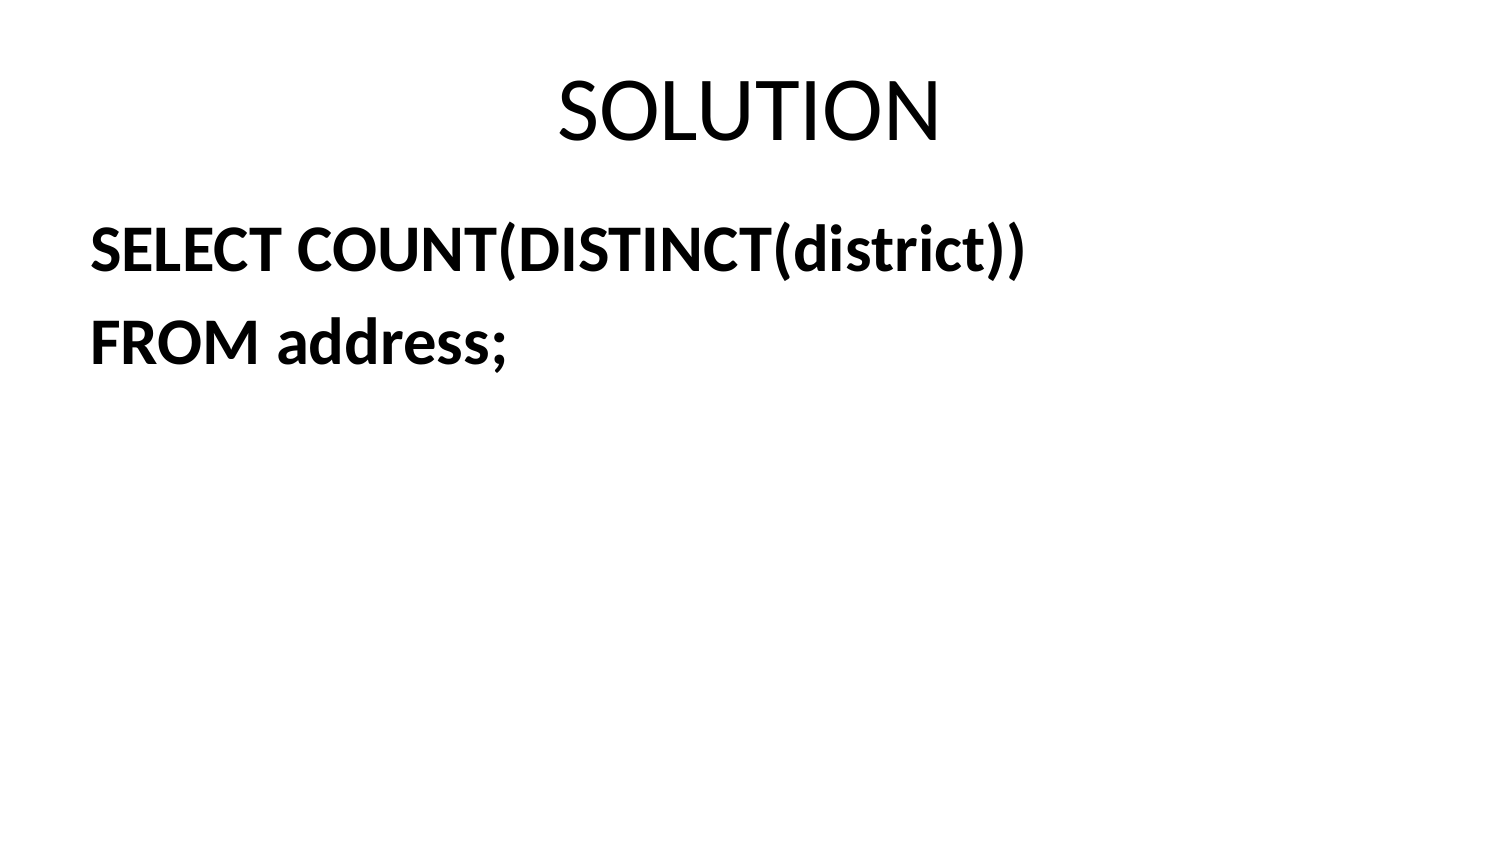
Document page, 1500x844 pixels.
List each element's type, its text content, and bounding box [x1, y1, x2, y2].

list SELECT COUNT(DISTINCT(district)) FROM address; [75, 196, 1425, 754]
title SOLUTION [75, 33, 1425, 175]
